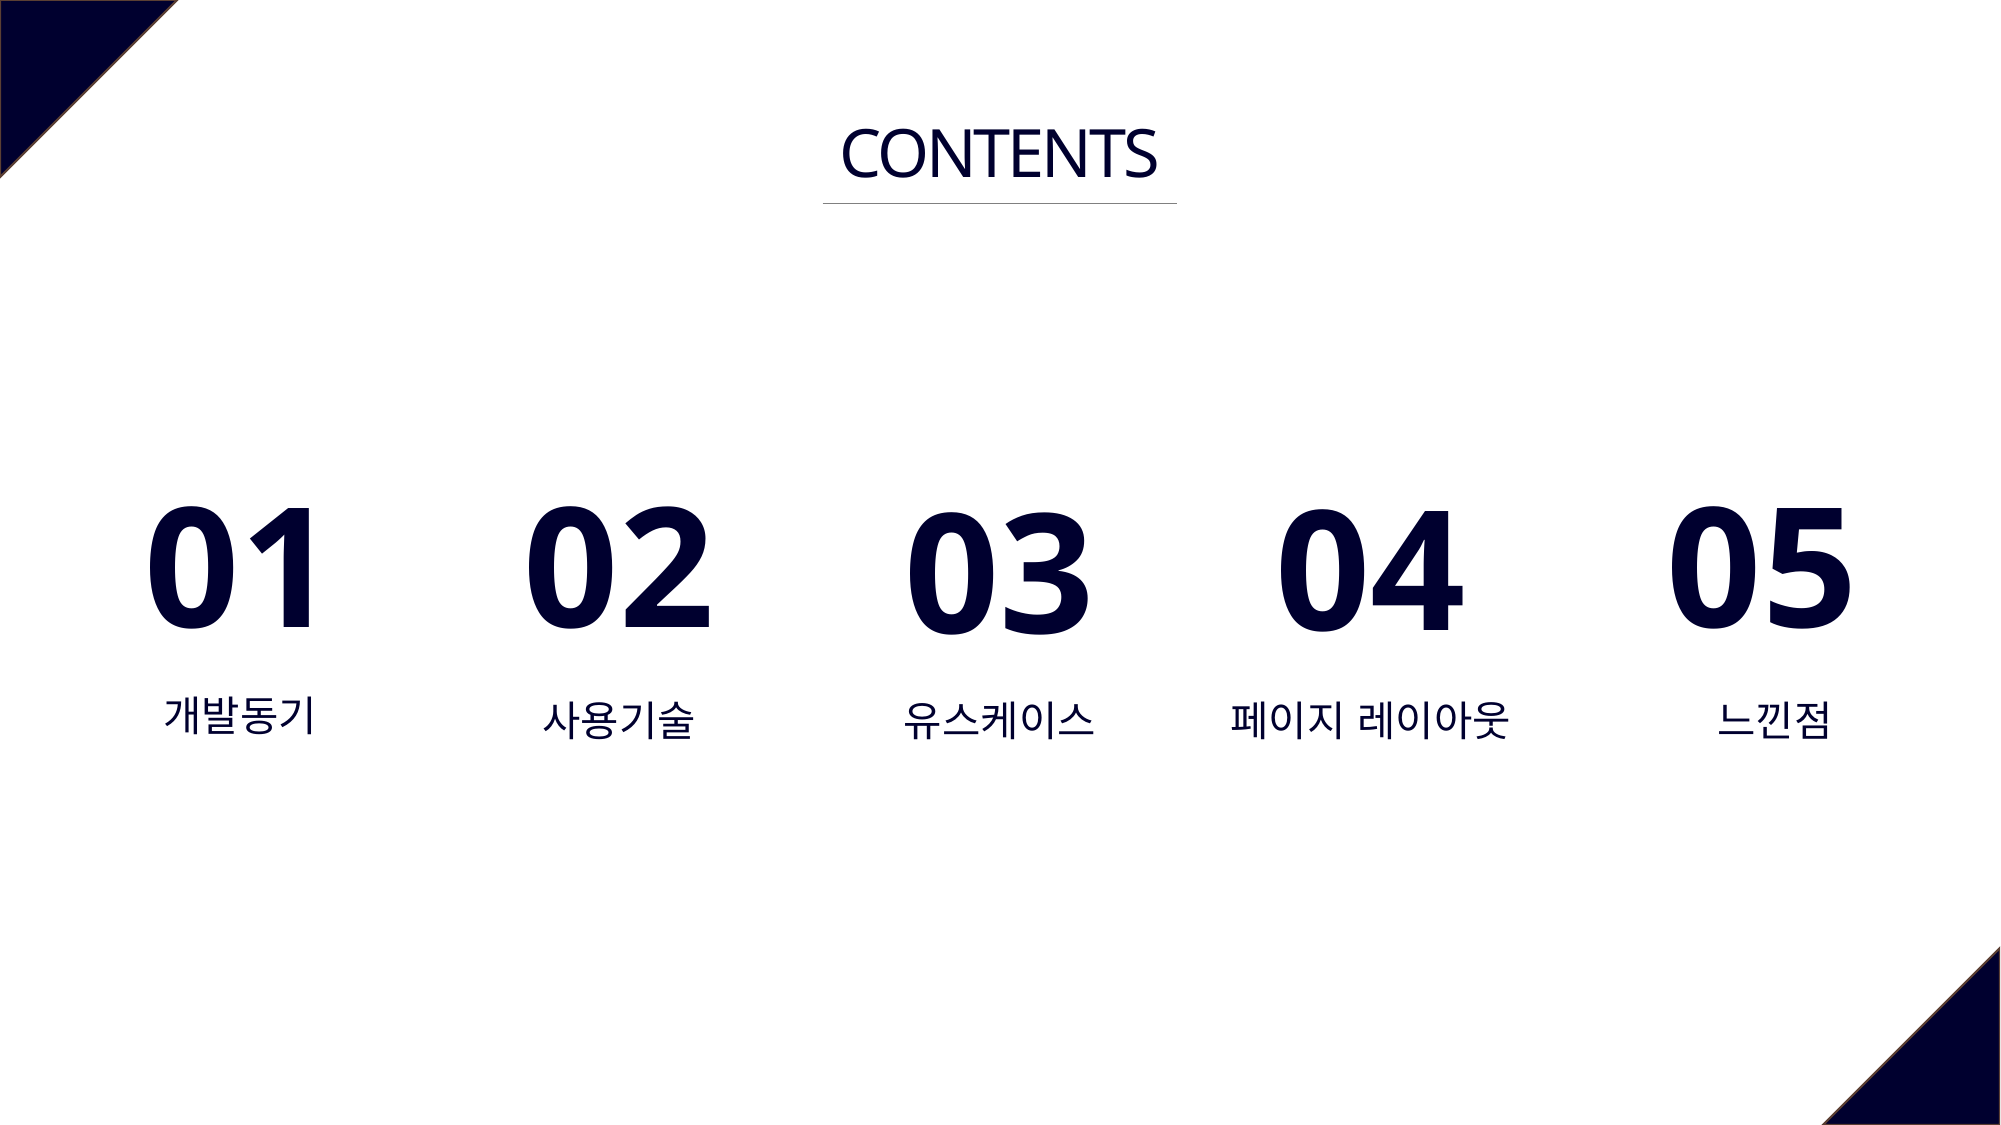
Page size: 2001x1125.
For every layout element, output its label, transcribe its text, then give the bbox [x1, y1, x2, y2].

text_box 사용기술 [438, 680, 801, 759]
text_box 유스케이스 [818, 680, 1182, 759]
text_box 02 [509, 453, 730, 669]
text_box 개발동기 [59, 676, 422, 755]
text_box 05 [1652, 453, 1873, 669]
text_box 느낀점 [1593, 680, 1957, 759]
text_box 04 [1260, 456, 1482, 671]
text_box [1092, 676, 1455, 755]
text_box CONTENTS [824, 102, 1175, 198]
text_box 01 [130, 453, 351, 669]
text_box 페이지 레이아웃 [1189, 680, 1552, 759]
text_box 03 [889, 459, 1111, 675]
